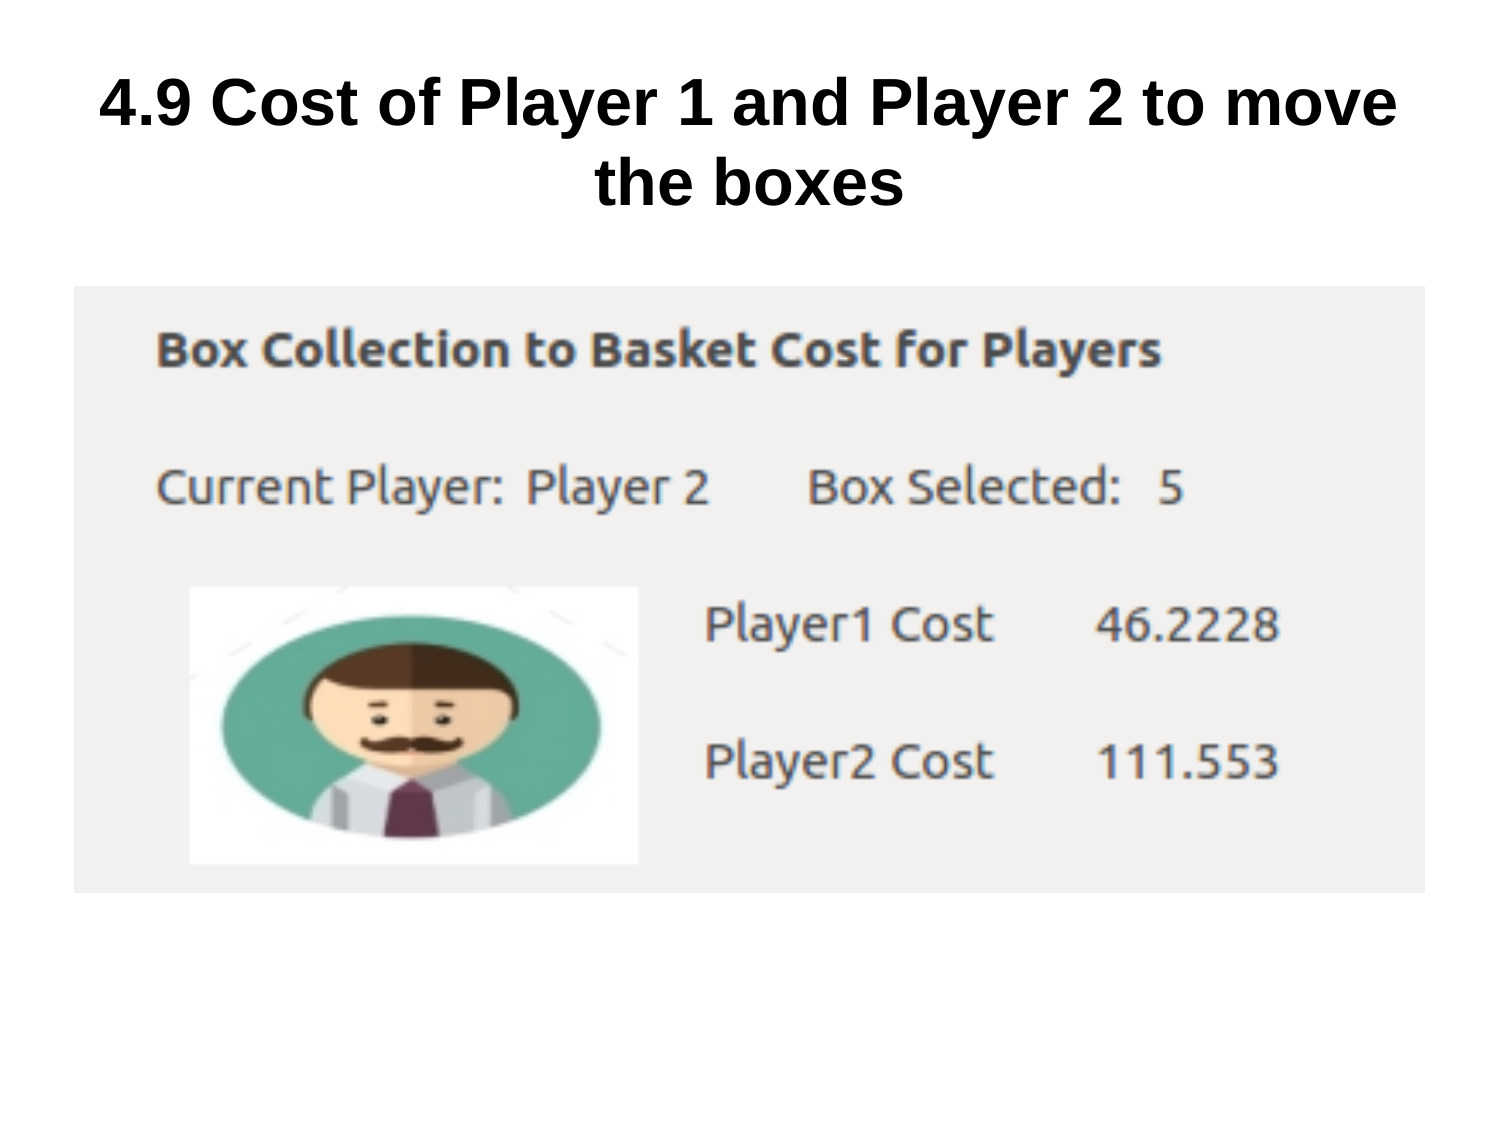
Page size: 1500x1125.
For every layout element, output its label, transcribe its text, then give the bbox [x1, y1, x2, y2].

picture [74, 285, 1425, 893]
text_box 4.9 Cost of Player 1 and Player 2 to move the boxes [75, 45, 1425, 233]
